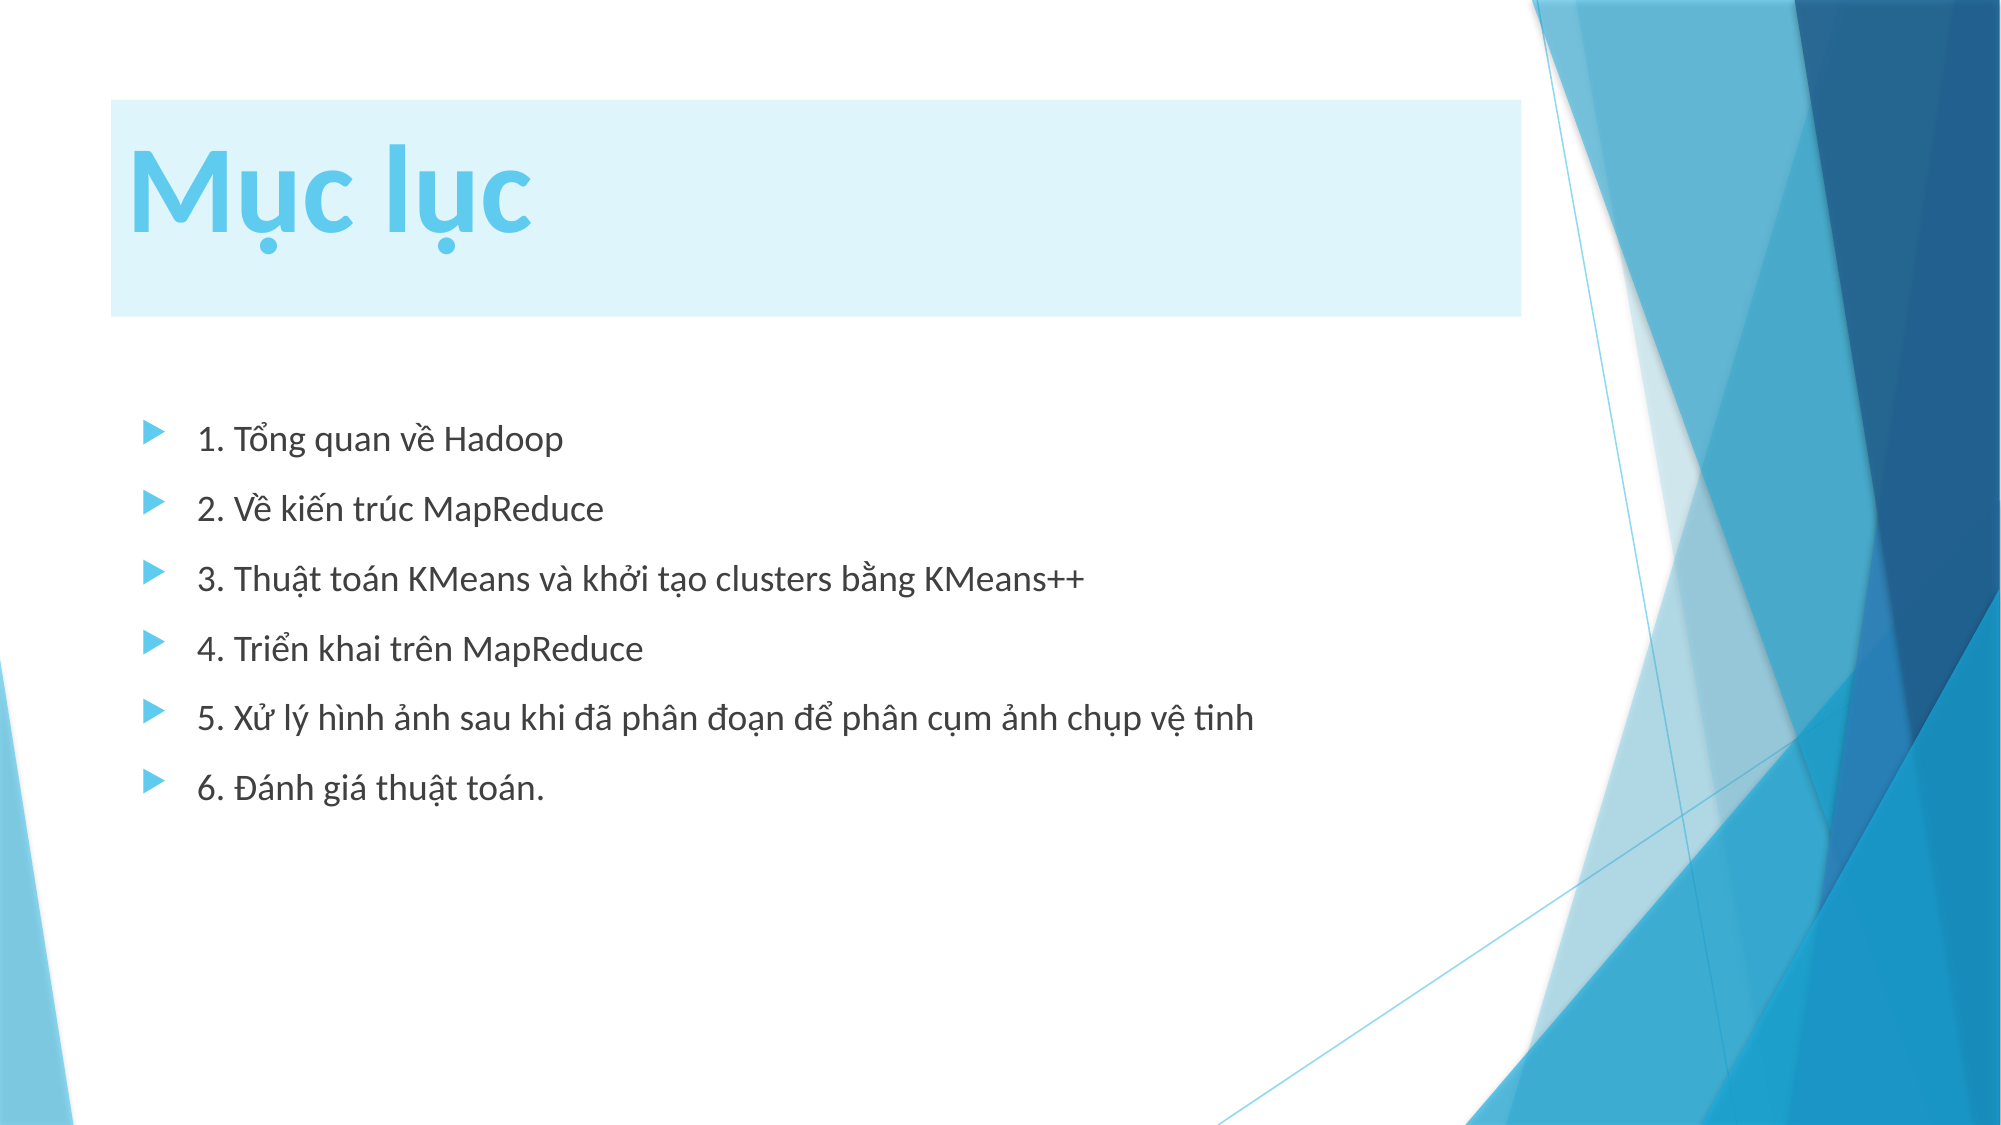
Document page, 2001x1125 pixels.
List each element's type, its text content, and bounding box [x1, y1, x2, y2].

list 1. Tổng quan về Hadoop 2. Về kiến trúc MapReduce 3. Thuật toán KMeans và khởi tạo clusters bằng KMeans++ 4. Triển khai trên MapReduce 5. Xử lý hình ảnh sau khi đã phân đoạn để phân cụm ảnh chụp vệ tinh 6. Đánh giá thuật toán. [111, 354, 1522, 992]
title Mục lục [111, 99, 1522, 317]
